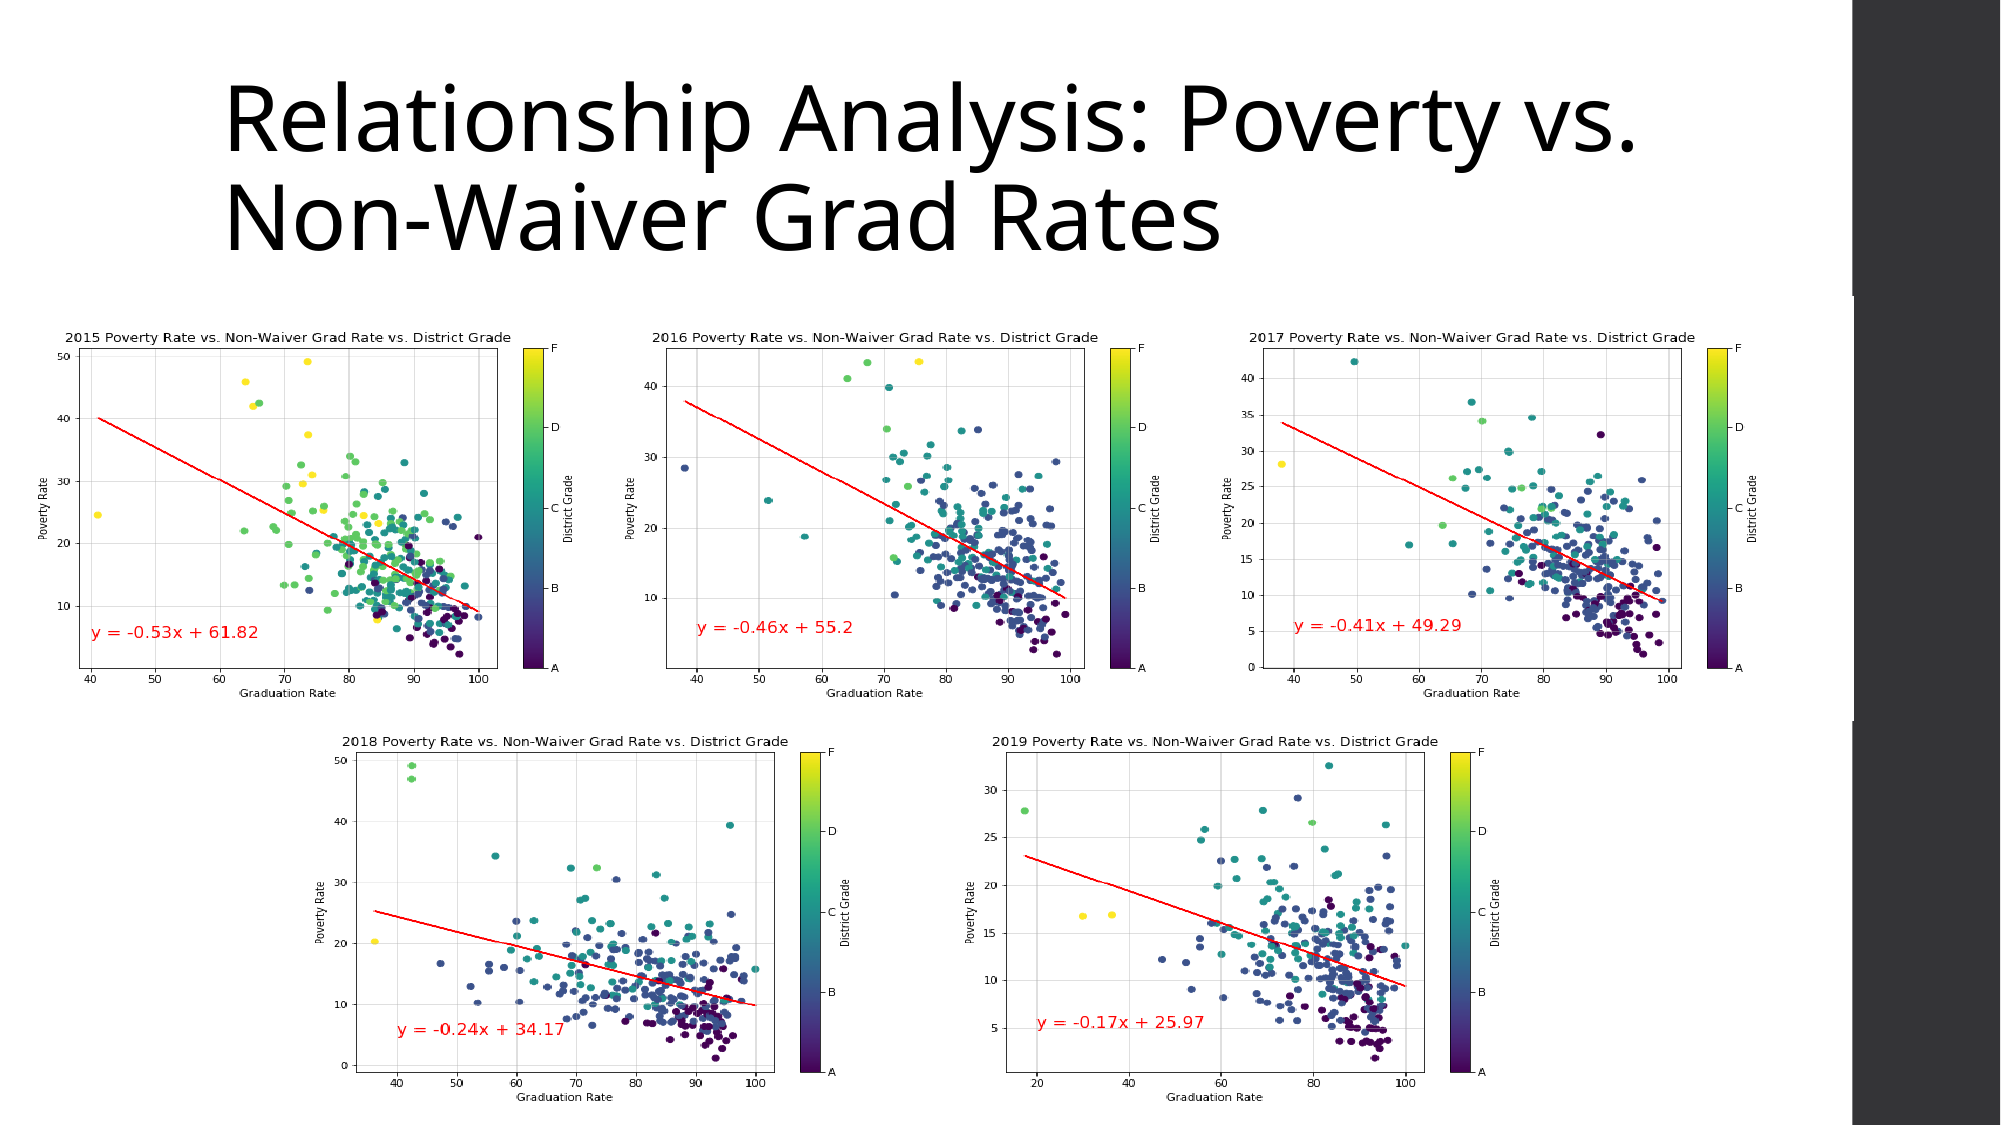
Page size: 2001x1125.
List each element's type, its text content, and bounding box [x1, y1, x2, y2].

picture [0, 296, 1854, 1125]
title Relationship Analysis: Poverty vs. Non-Waiver Grad Rates [206, 60, 1797, 278]
